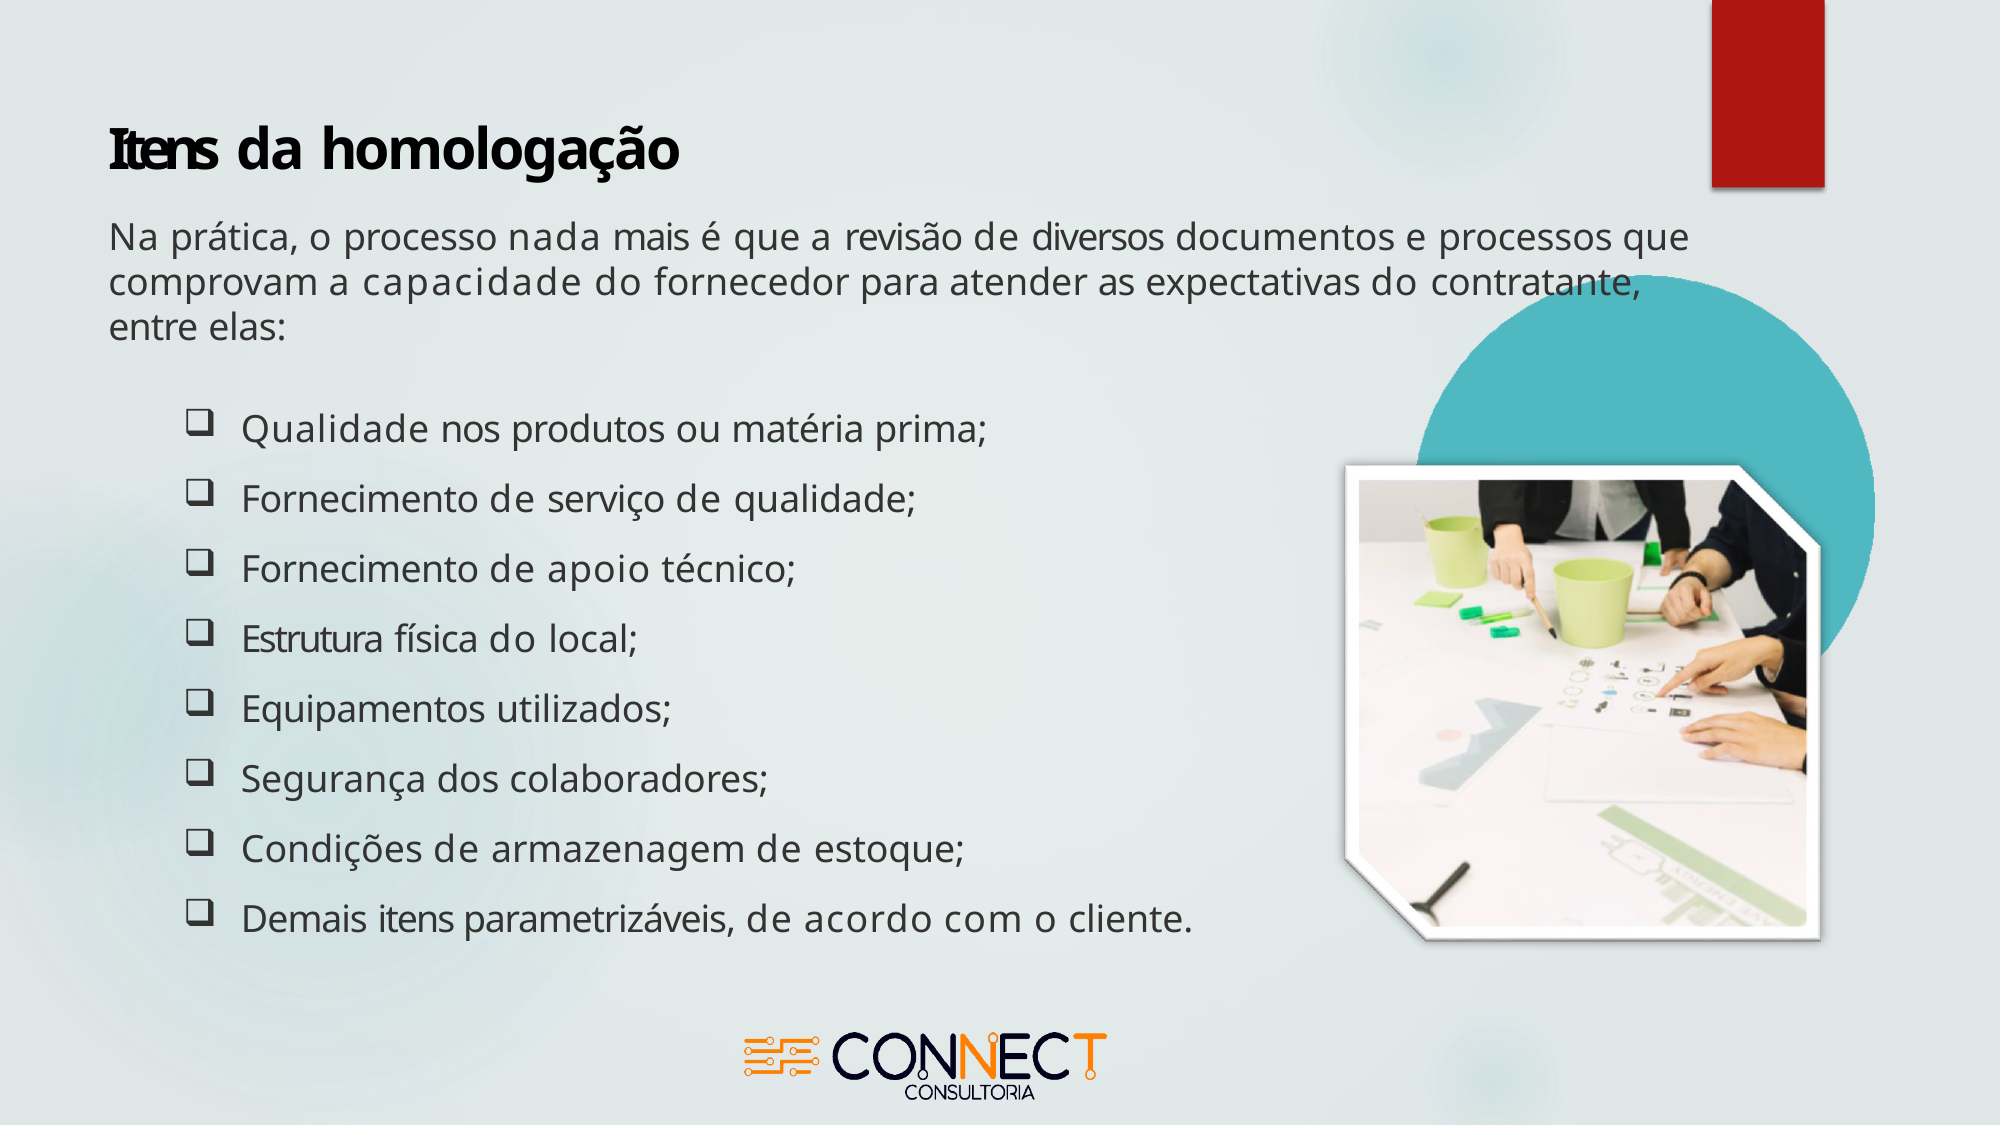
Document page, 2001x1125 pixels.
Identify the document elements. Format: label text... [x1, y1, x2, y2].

picture [0, 0, 2000, 1125]
title Itens da homologação [106, 109, 1488, 211]
text_box Na prática, o processo nada mais é que a revisão de diversos documentos e processos que comprovam a capacidade do fornecedor para atender as expectativas do contratante, entre elas: Qualidade nos produtos ou matéria prima; Fornecimento de serviço de qualidade; Fornecimento de apoio técnico; Estrutura física do local; Equipamentos utilizados; Segurança dos colaboradores; Condições de armazenagem de estoque; Demais itens parametrizáveis, de acordo com o cliente. [106, 211, 1702, 941]
